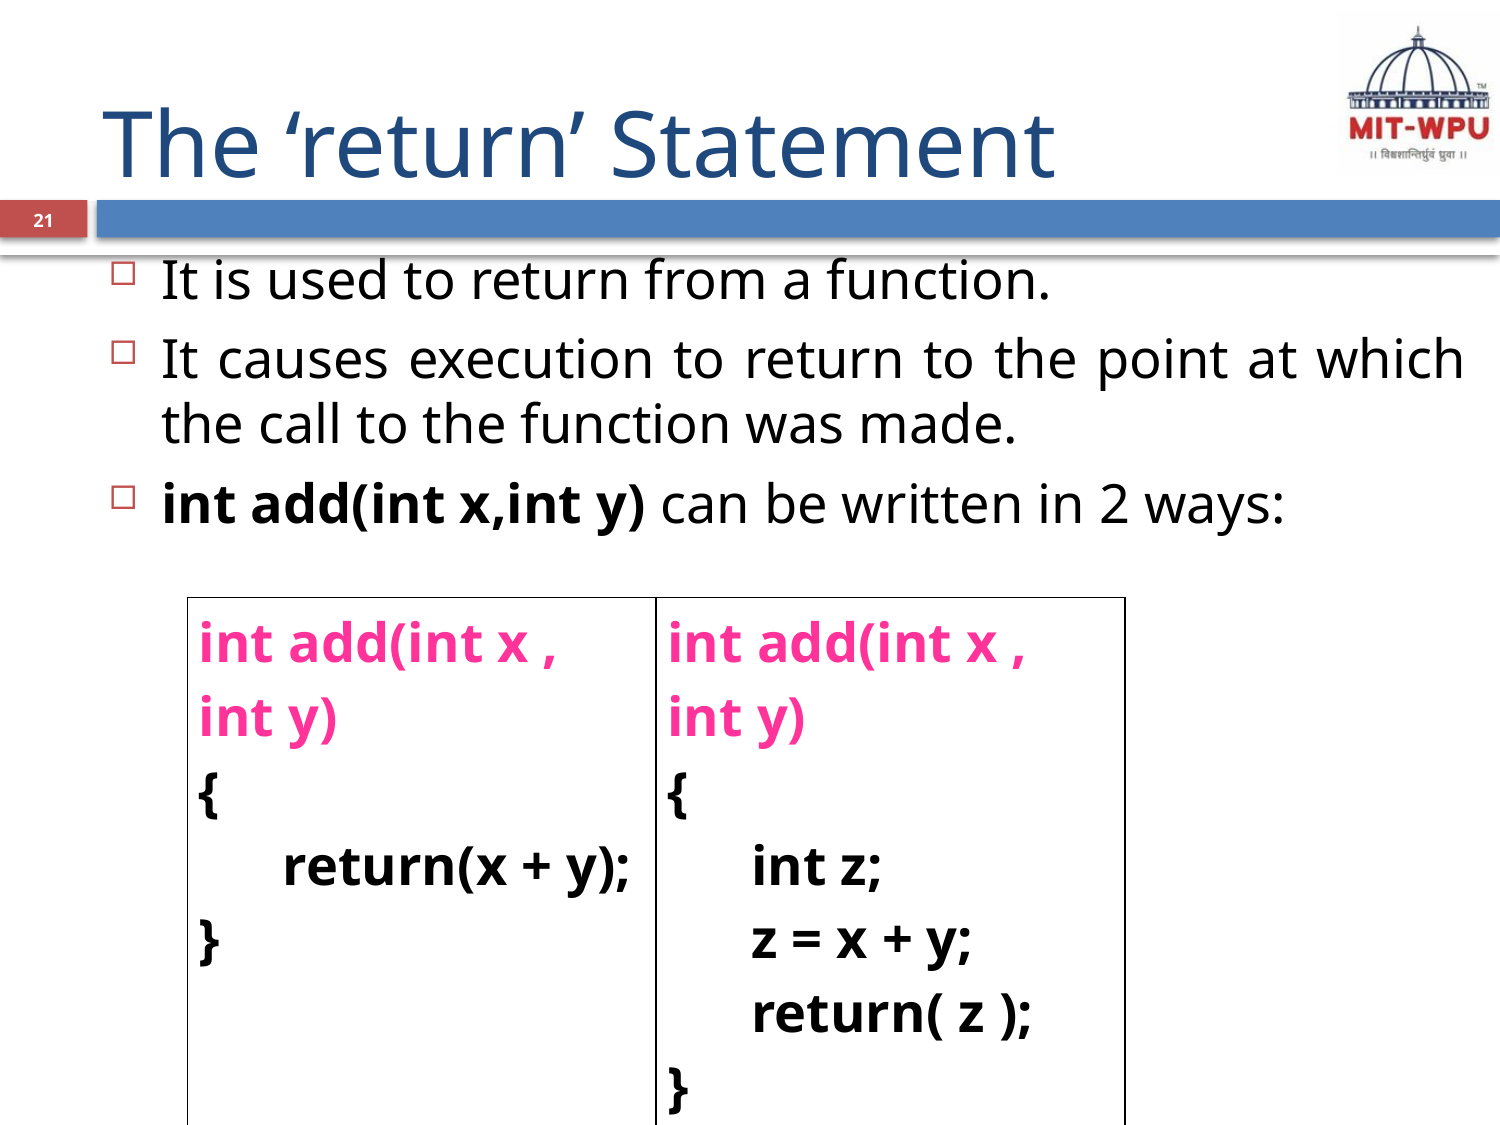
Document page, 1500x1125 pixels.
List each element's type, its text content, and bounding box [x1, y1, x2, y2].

picture [1337, 12, 1500, 175]
title The ‘return’ Statement [87, 61, 1325, 221]
list It is used to return from a function. It causes execution to return to the point at which the call to the function was made. int add(int x,int y) can be written in 2 ways: [93, 237, 1483, 482]
slide_number 21 [0, 200, 88, 241]
table_header int add(int x , int y) { int z; z = x + y; return( z ); } [657, 598, 1124, 1125]
table_header int add(int x , int y) { return(x + y); } [188, 598, 655, 1125]
